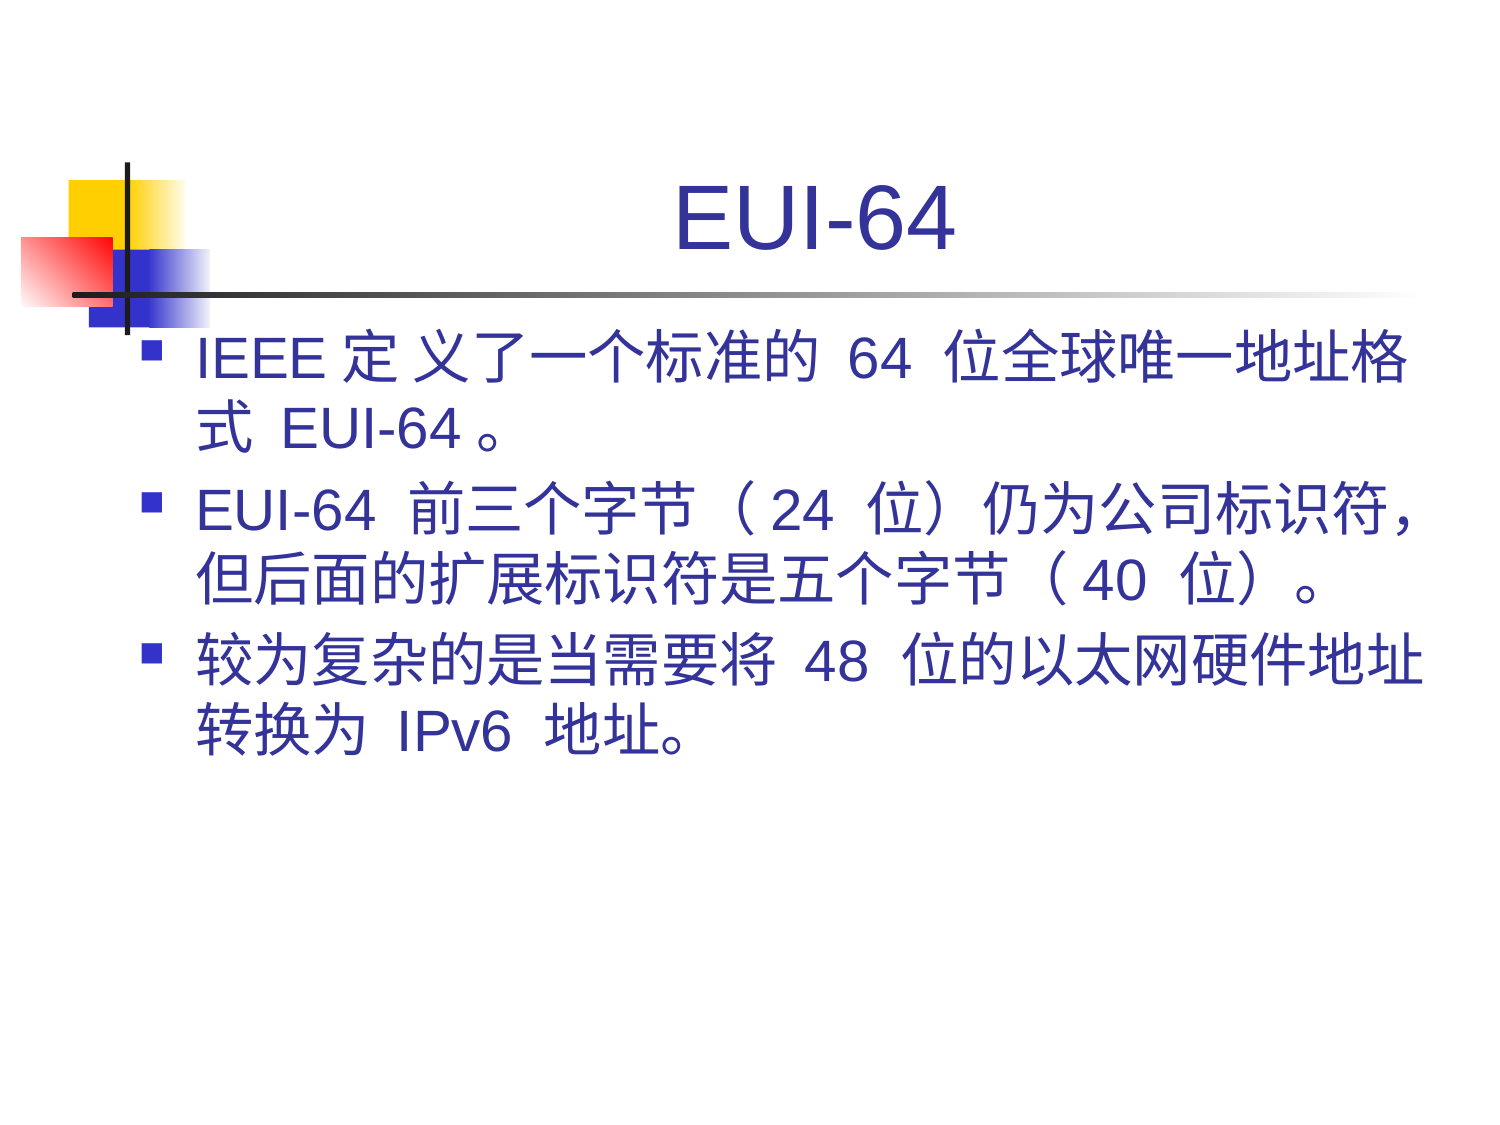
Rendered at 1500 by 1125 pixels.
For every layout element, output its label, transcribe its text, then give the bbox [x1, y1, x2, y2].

title EUI-64 [188, 35, 1468, 275]
list IEEE定 义了一个标准的 64 位全球唯一地址格式 EUI-64。 EUI-64 前三个字节（24 位）仍为公司标识符，但后面的扩展标识符是五个字节（40 位）。 较为复杂的是当需要将 48 位的以太网硬件地址转换为 IPv6 地址。 [123, 312, 1447, 988]
